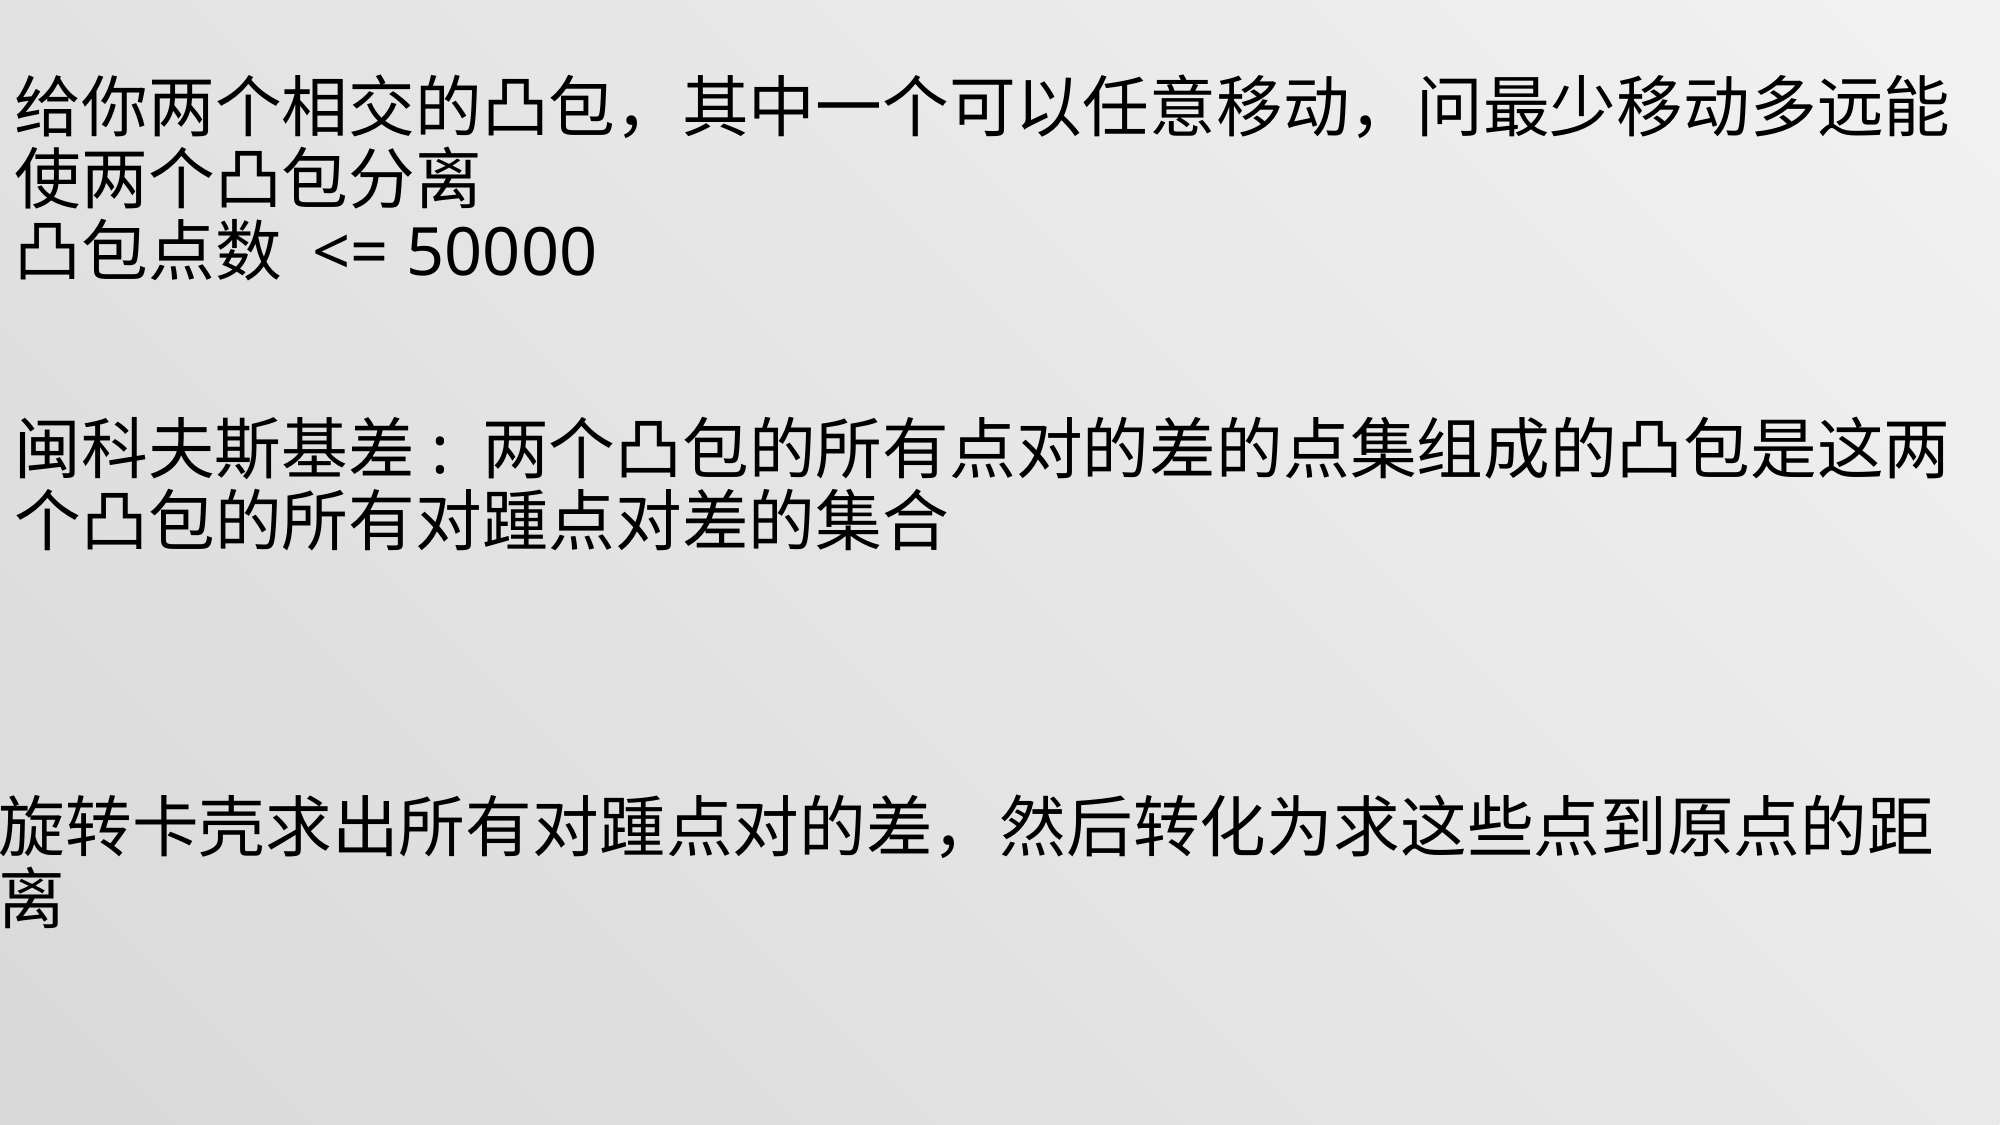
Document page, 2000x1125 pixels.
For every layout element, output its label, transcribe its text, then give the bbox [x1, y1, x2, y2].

text_box 闽科夫斯基差: 两个凸包的所有点对的差的点集组成的凸包是这两个凸包的所有对踵点对差的集合 [0, 408, 2000, 568]
text_box 给你两个相交的凸包，其中一个可以任意移动，问最少移动多远能使两个凸包分离 凸包点数 <= 50000 [0, 66, 2000, 297]
text_box 旋转卡壳求出所有对踵点对的差，然后转化为求这些点到原点的距离 [0, 786, 1984, 946]
